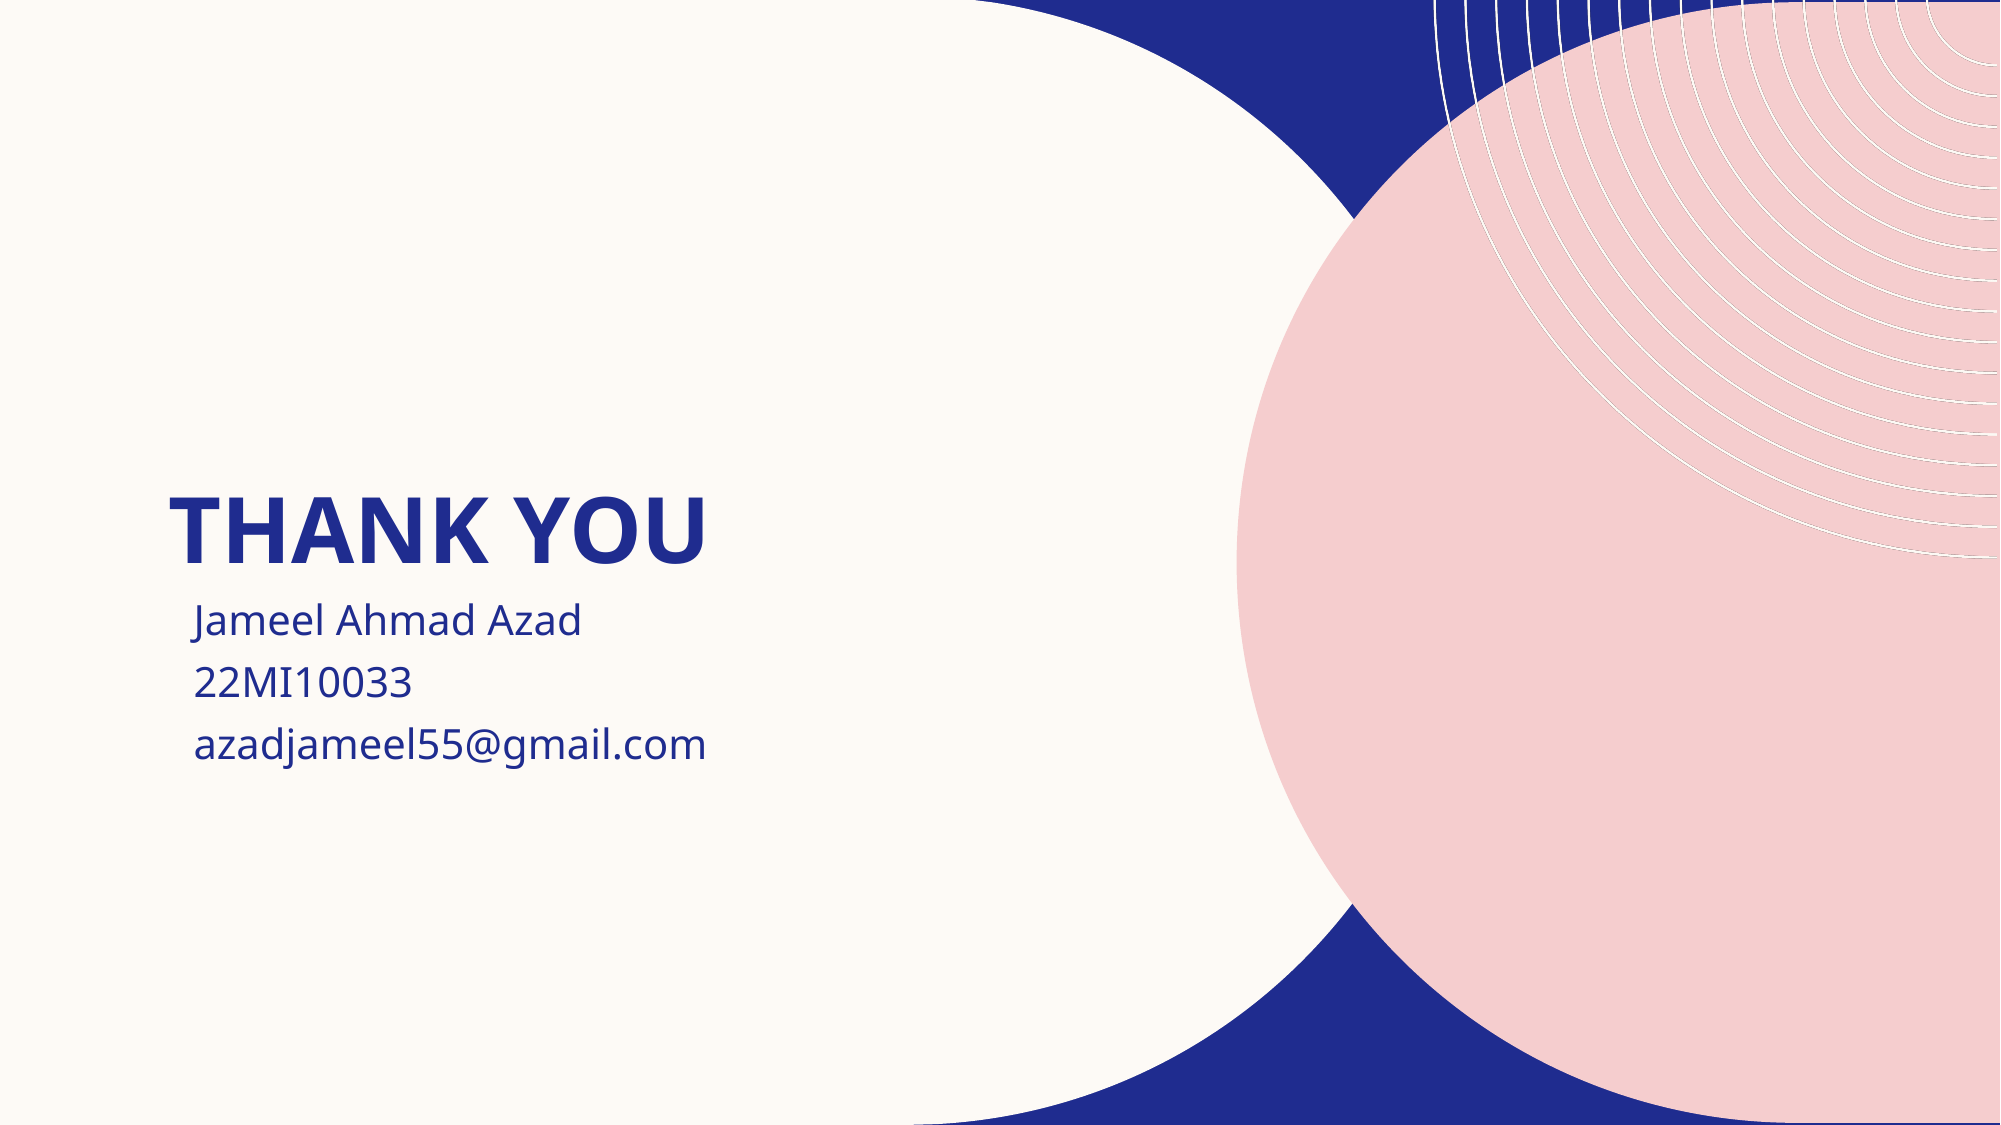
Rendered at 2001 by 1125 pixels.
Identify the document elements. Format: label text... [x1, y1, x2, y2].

title THANK YOU [153, 480, 838, 591]
subtitle Jameel Ahmad Azad 22MI10033 azadjameel55@gmail.com [178, 594, 863, 793]
picture [1433, 0, 1997, 559]
